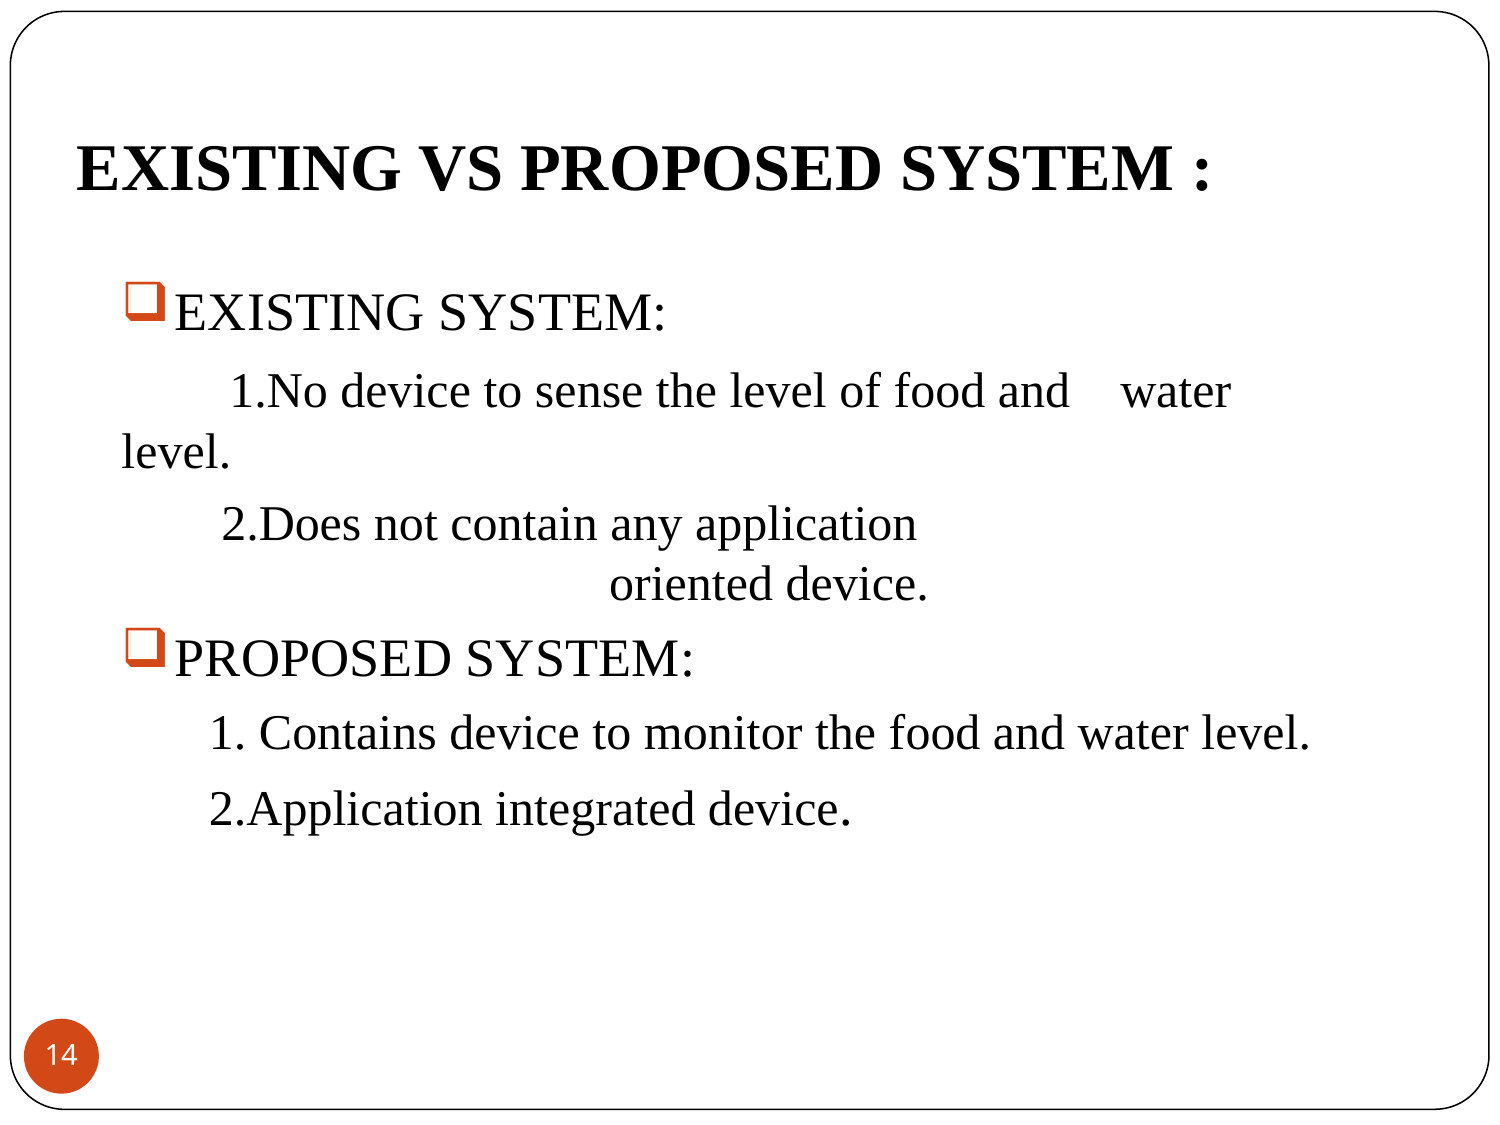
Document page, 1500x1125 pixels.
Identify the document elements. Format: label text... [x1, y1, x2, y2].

title EXISTING VS PROPOSED SYSTEM : [61, 31, 1337, 219]
slide_number 14 [23, 1018, 99, 1094]
list EXISTING SYSTEM: 1.No device to sense the level of food and water level. 2.Does not contain any application oriented device. PROPOSED SYSTEM: 1. Contains device to monitor the food and water level. 2.Application integrated device. [84, 268, 1360, 1019]
